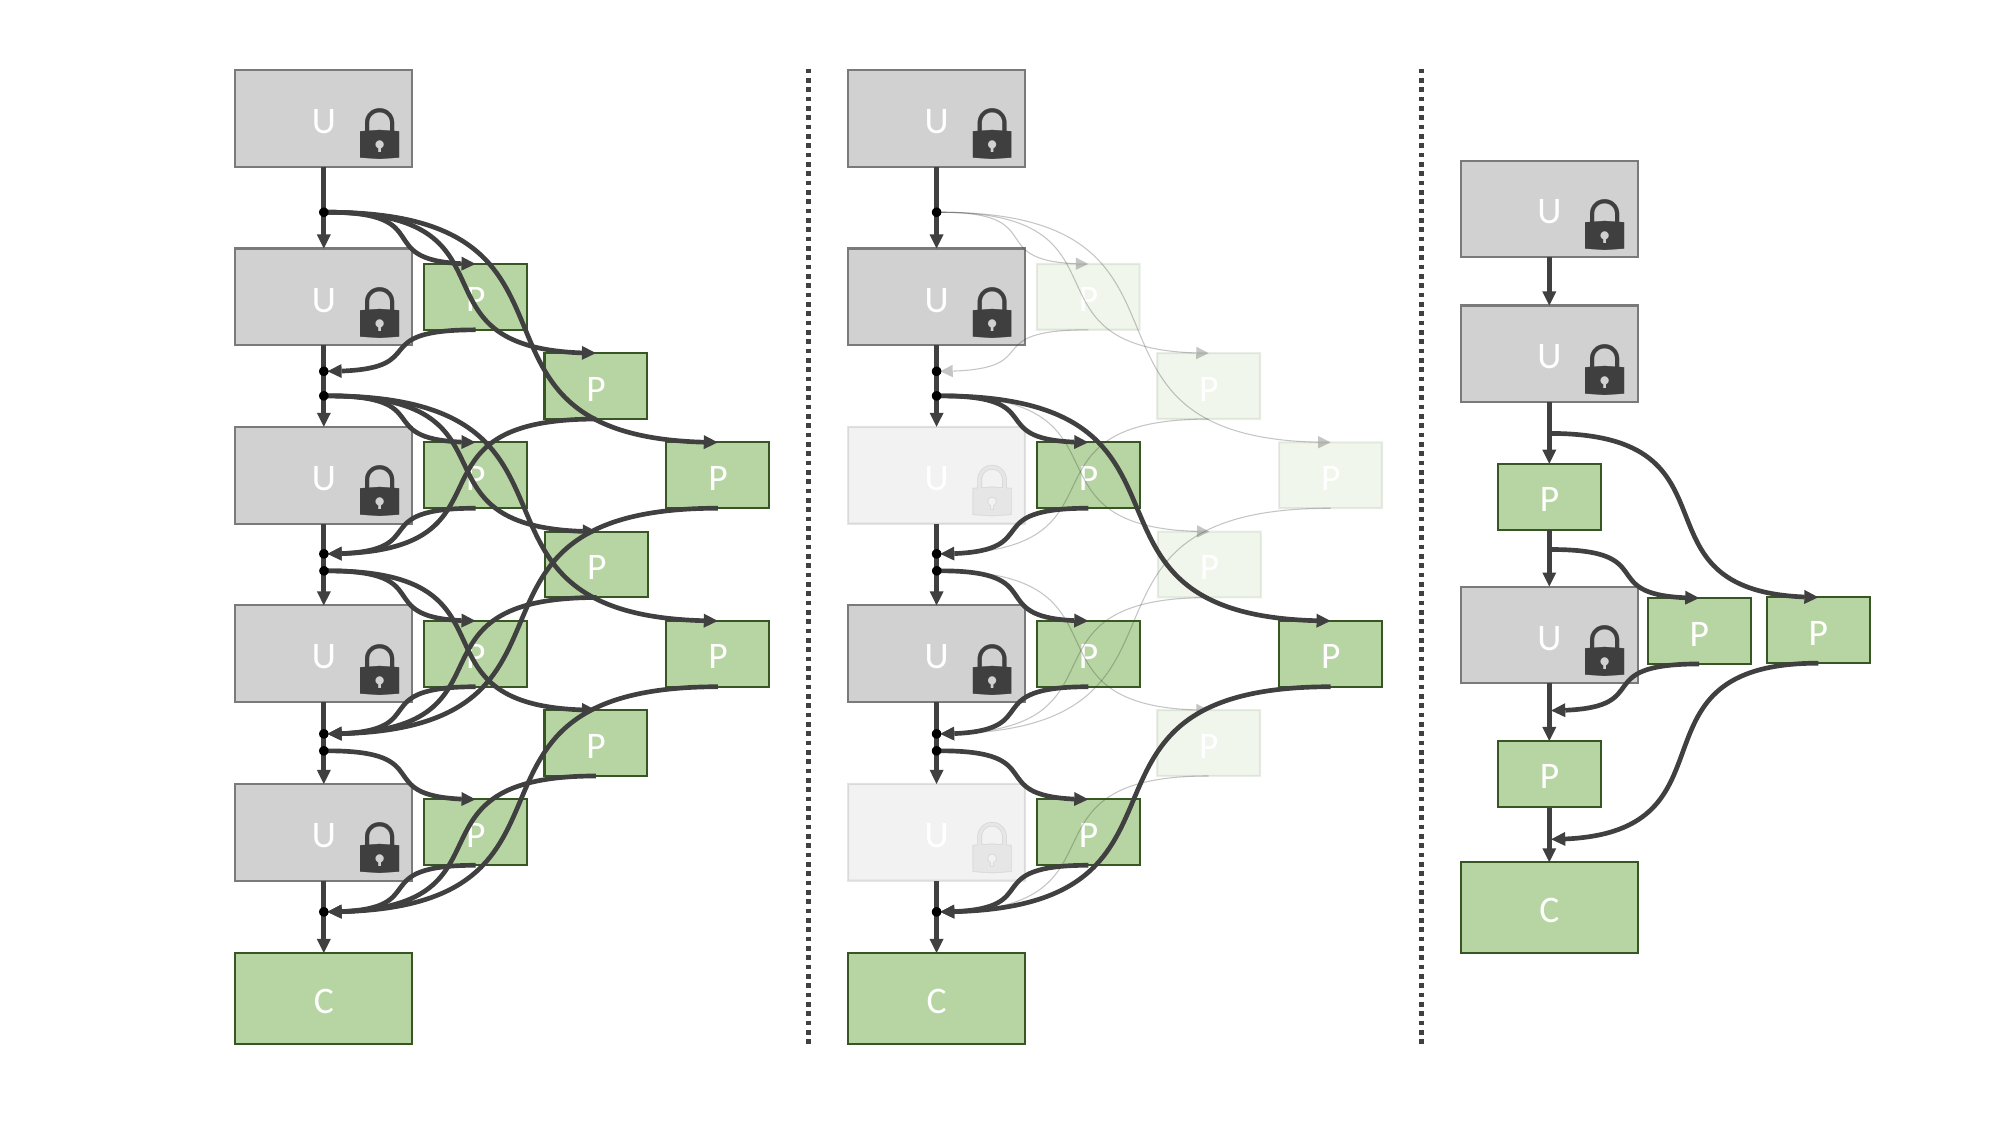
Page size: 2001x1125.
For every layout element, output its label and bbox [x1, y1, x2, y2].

text_box [235, 68, 1870, 1045]
